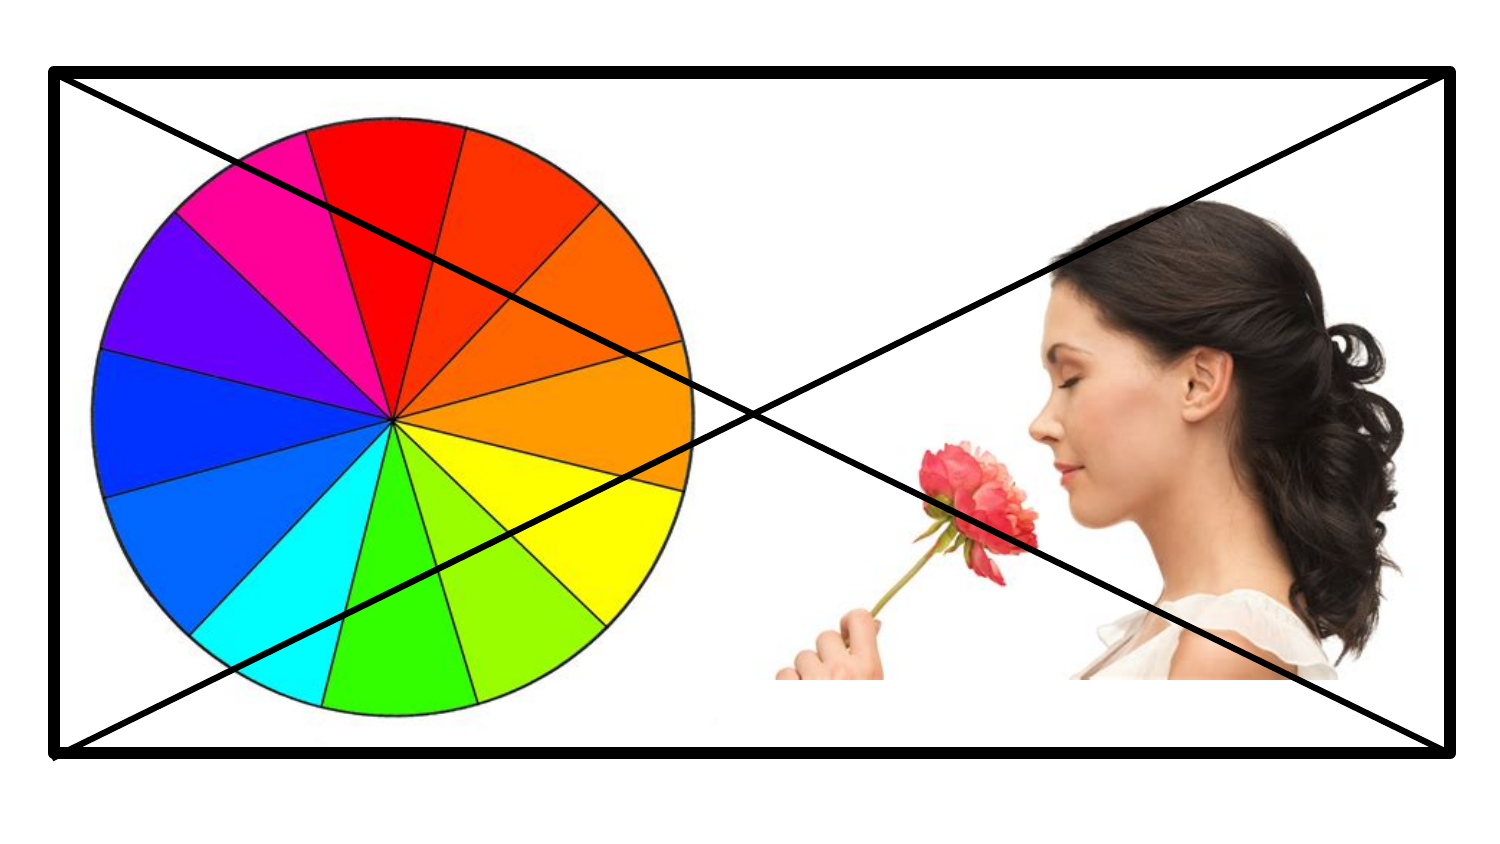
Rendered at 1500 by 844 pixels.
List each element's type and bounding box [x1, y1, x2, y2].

text_box [51, 72, 1449, 759]
picture [50, 80, 734, 763]
